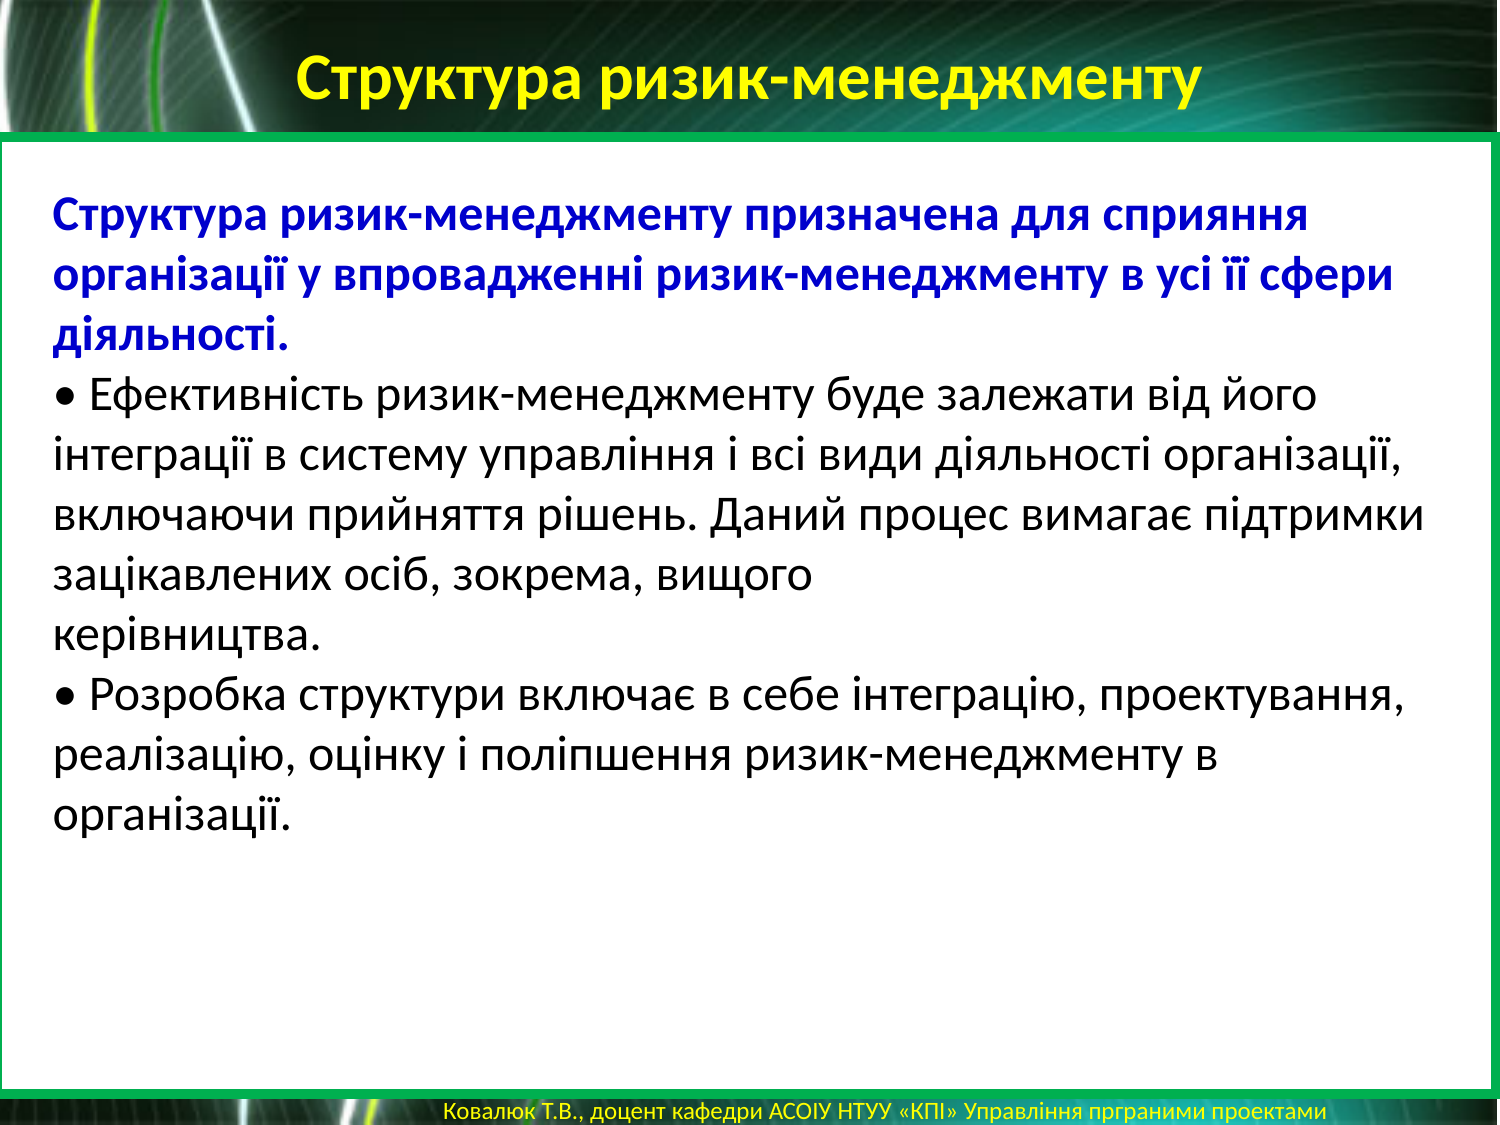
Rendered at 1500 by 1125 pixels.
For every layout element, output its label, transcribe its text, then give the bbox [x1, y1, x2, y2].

picture [0, 1099, 1497, 1125]
text_box Структура ризик-менеджменту [38, 25, 1462, 121]
text_box Структура ризик-менеджменту призначена для сприяння організації у впровадженні ризик-менеджменту в усі її сфери діяльності. • Ефективність ризик-менеджменту буде залежати від його інтеграції в систему управління і всі види діяльності організації, включаючи прийняття рішень. Даний процес вимагає підтримки зацікавлених осіб, зокрема, вищого керівництва. • Розробка структури включає в себе інтеграцію, проектування, реалізацію, оцінку і поліпшення ризик-менеджменту в організації. [38, 172, 1462, 848]
picture [0, 0, 1497, 132]
